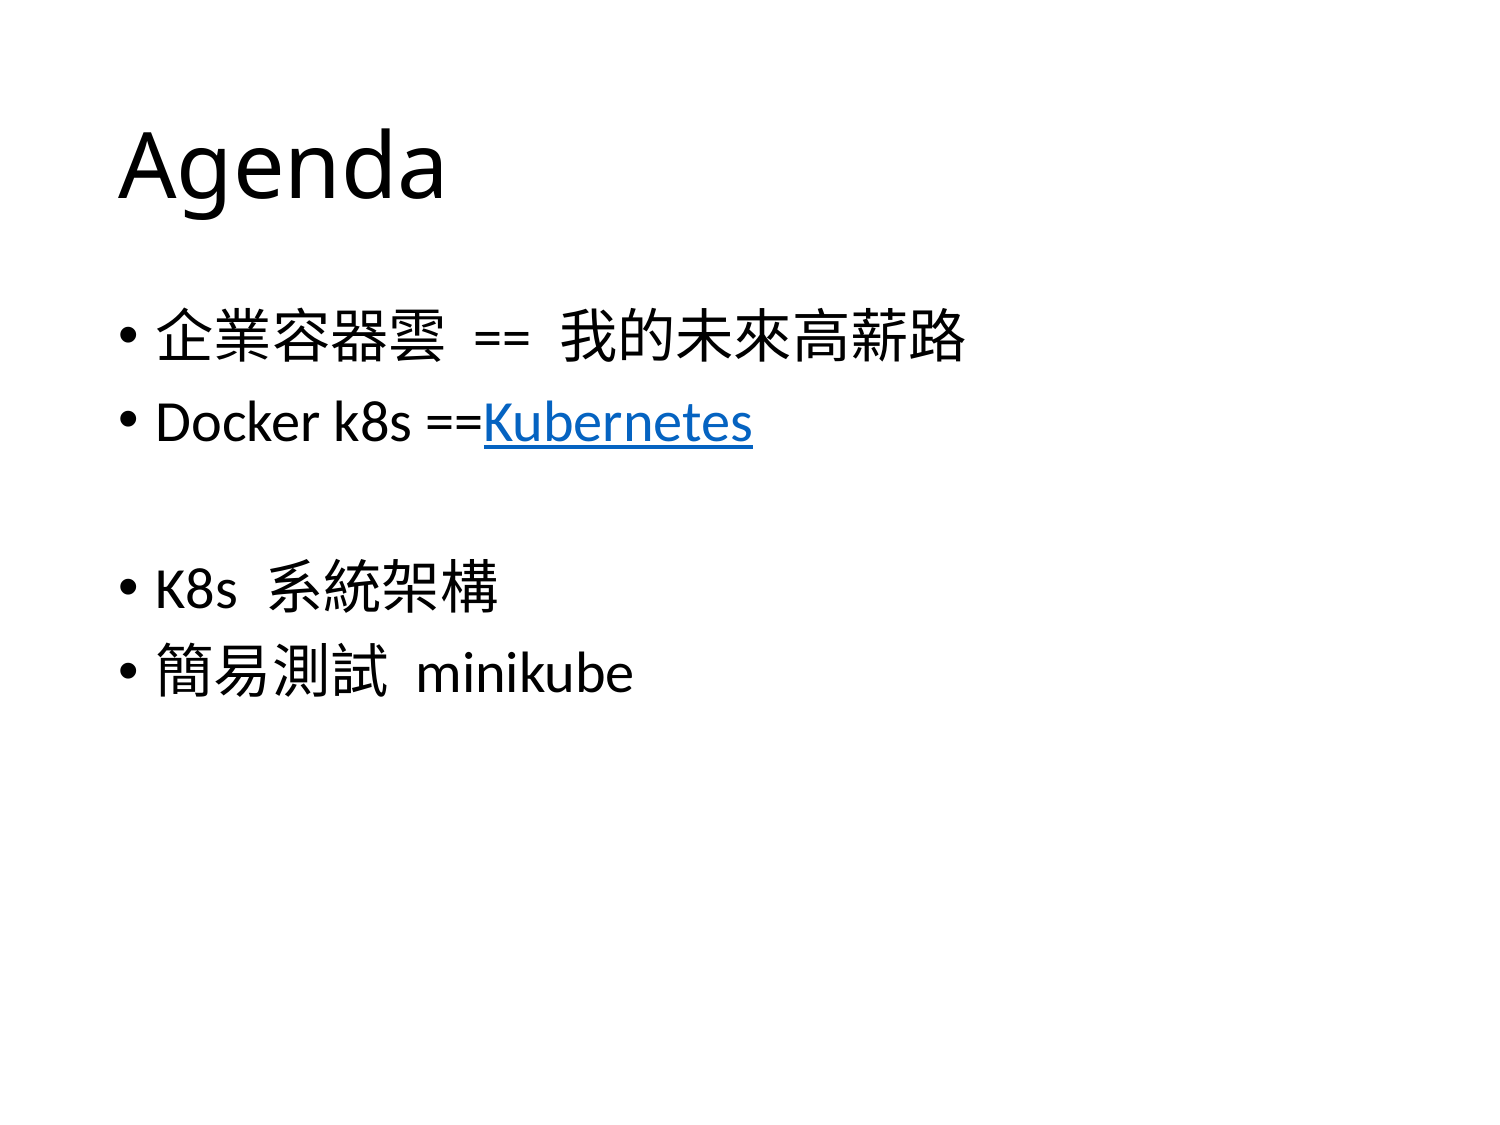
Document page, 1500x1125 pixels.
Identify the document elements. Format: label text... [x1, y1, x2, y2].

list 企業容器雲 == 我的未來高薪路 Docker k8s ==Kubernetes K8s 系統架構 簡易測試 minikube [103, 299, 1397, 1014]
title Agenda [103, 59, 1397, 278]
